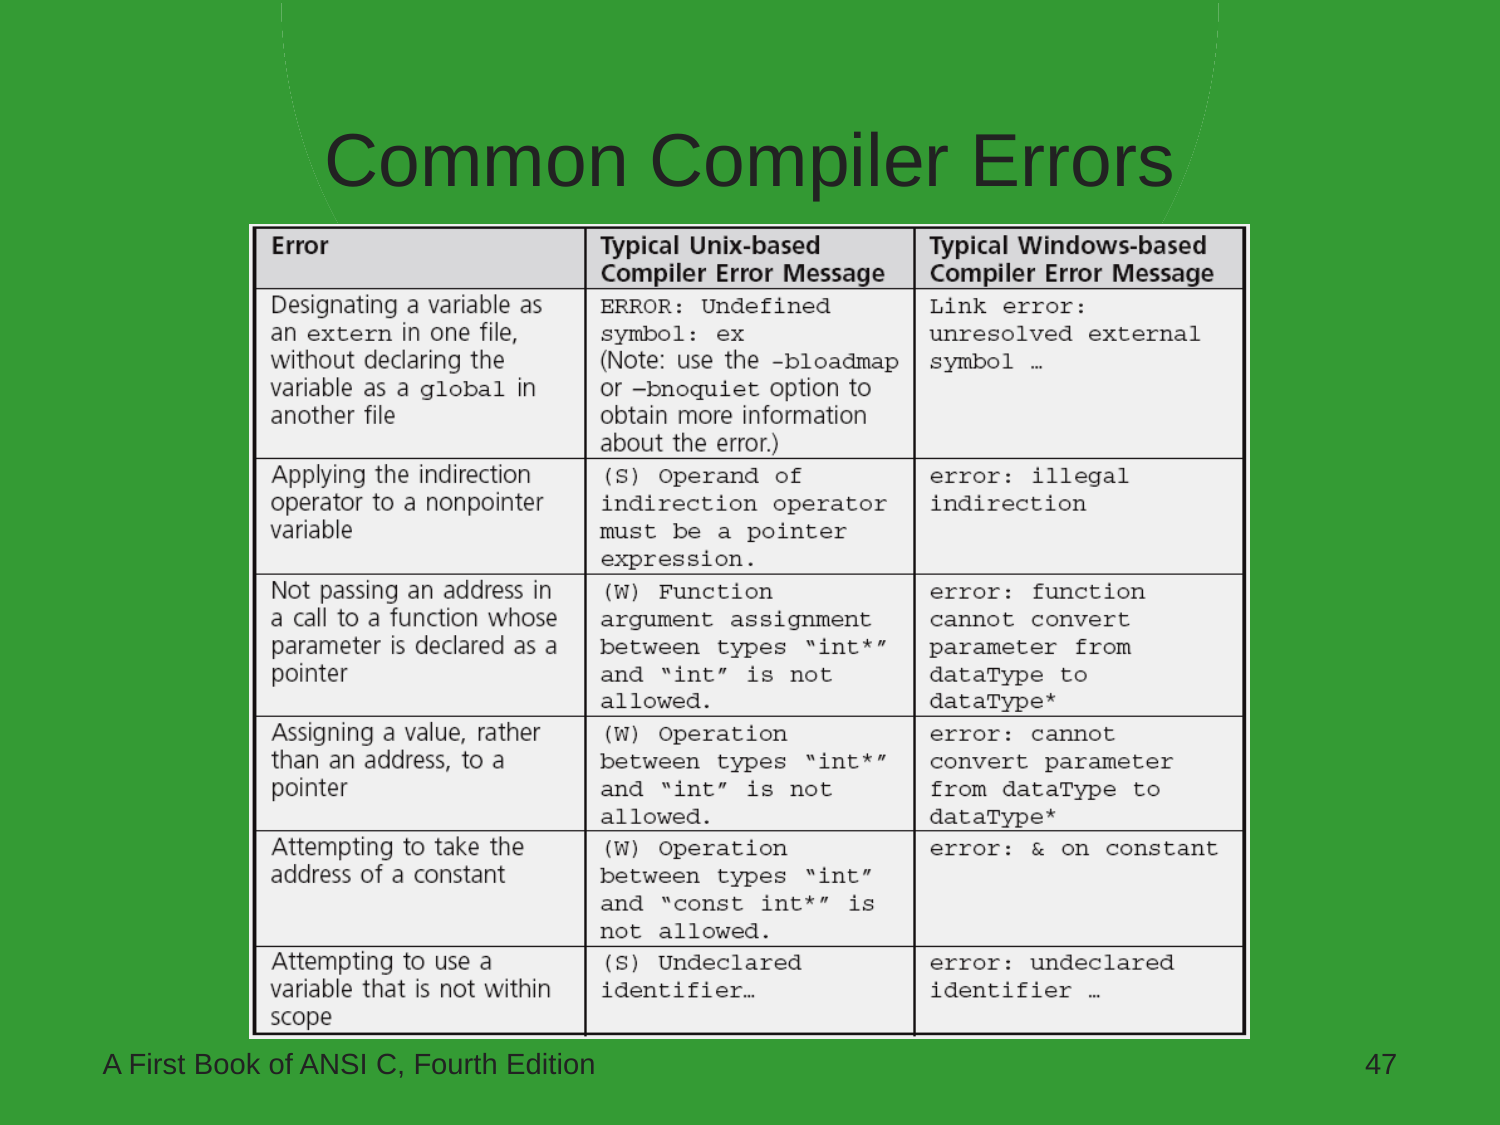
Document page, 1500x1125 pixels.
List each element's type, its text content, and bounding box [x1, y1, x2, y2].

footer A First Book of ANSI C, Fourth Edition [87, 1037, 1051, 1101]
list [249, 224, 1251, 1039]
slide_number 47 [1074, 1037, 1413, 1101]
title Common Compiler Errors [87, 62, 1413, 250]
